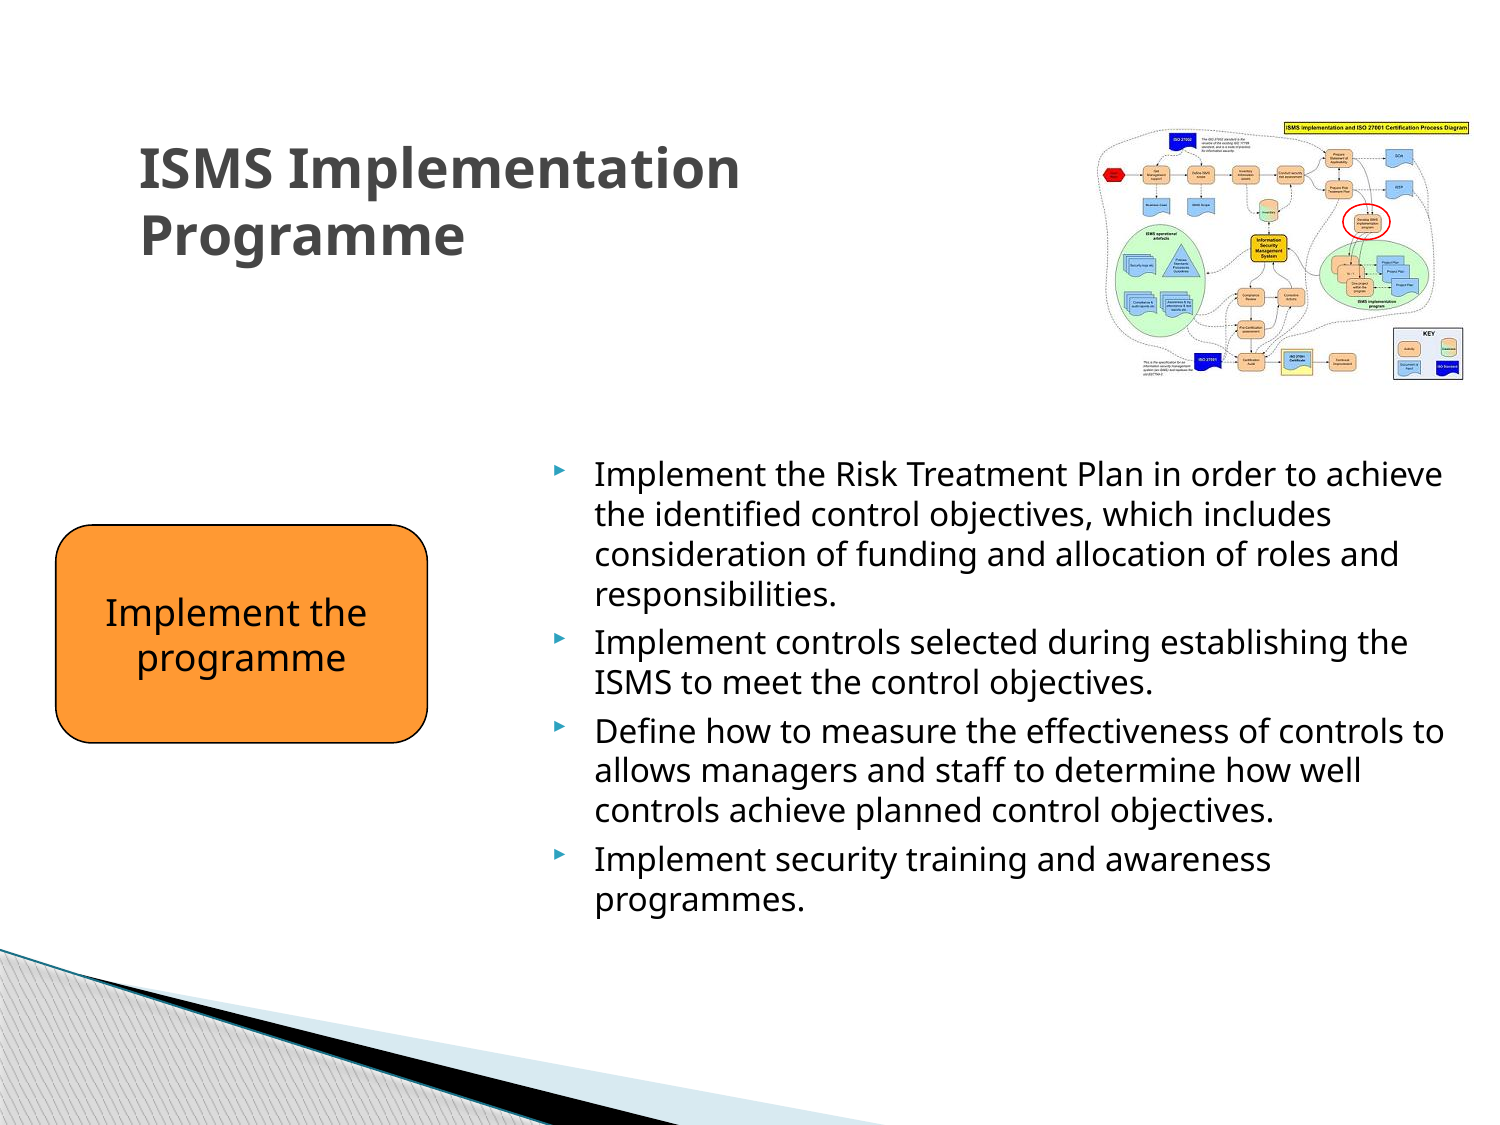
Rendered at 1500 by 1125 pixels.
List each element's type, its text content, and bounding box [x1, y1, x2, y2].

list Implement the Risk Treatment Plan in order to achieve the identified control objectives, which includes consideration of funding and allocation of roles and responsibilities. Implement controls selected during establishing the ISMS to meet the control objectives. Define how to measure the effectiveness of controls to allows managers and staff to determine how well controls achieve planned control objectives. Implement security training and awareness programmes. [519, 397, 1500, 1072]
title ISMS Implementation Programme [124, 125, 1074, 275]
text_box Implement the programme [55, 525, 428, 743]
picture [1080, 113, 1474, 389]
